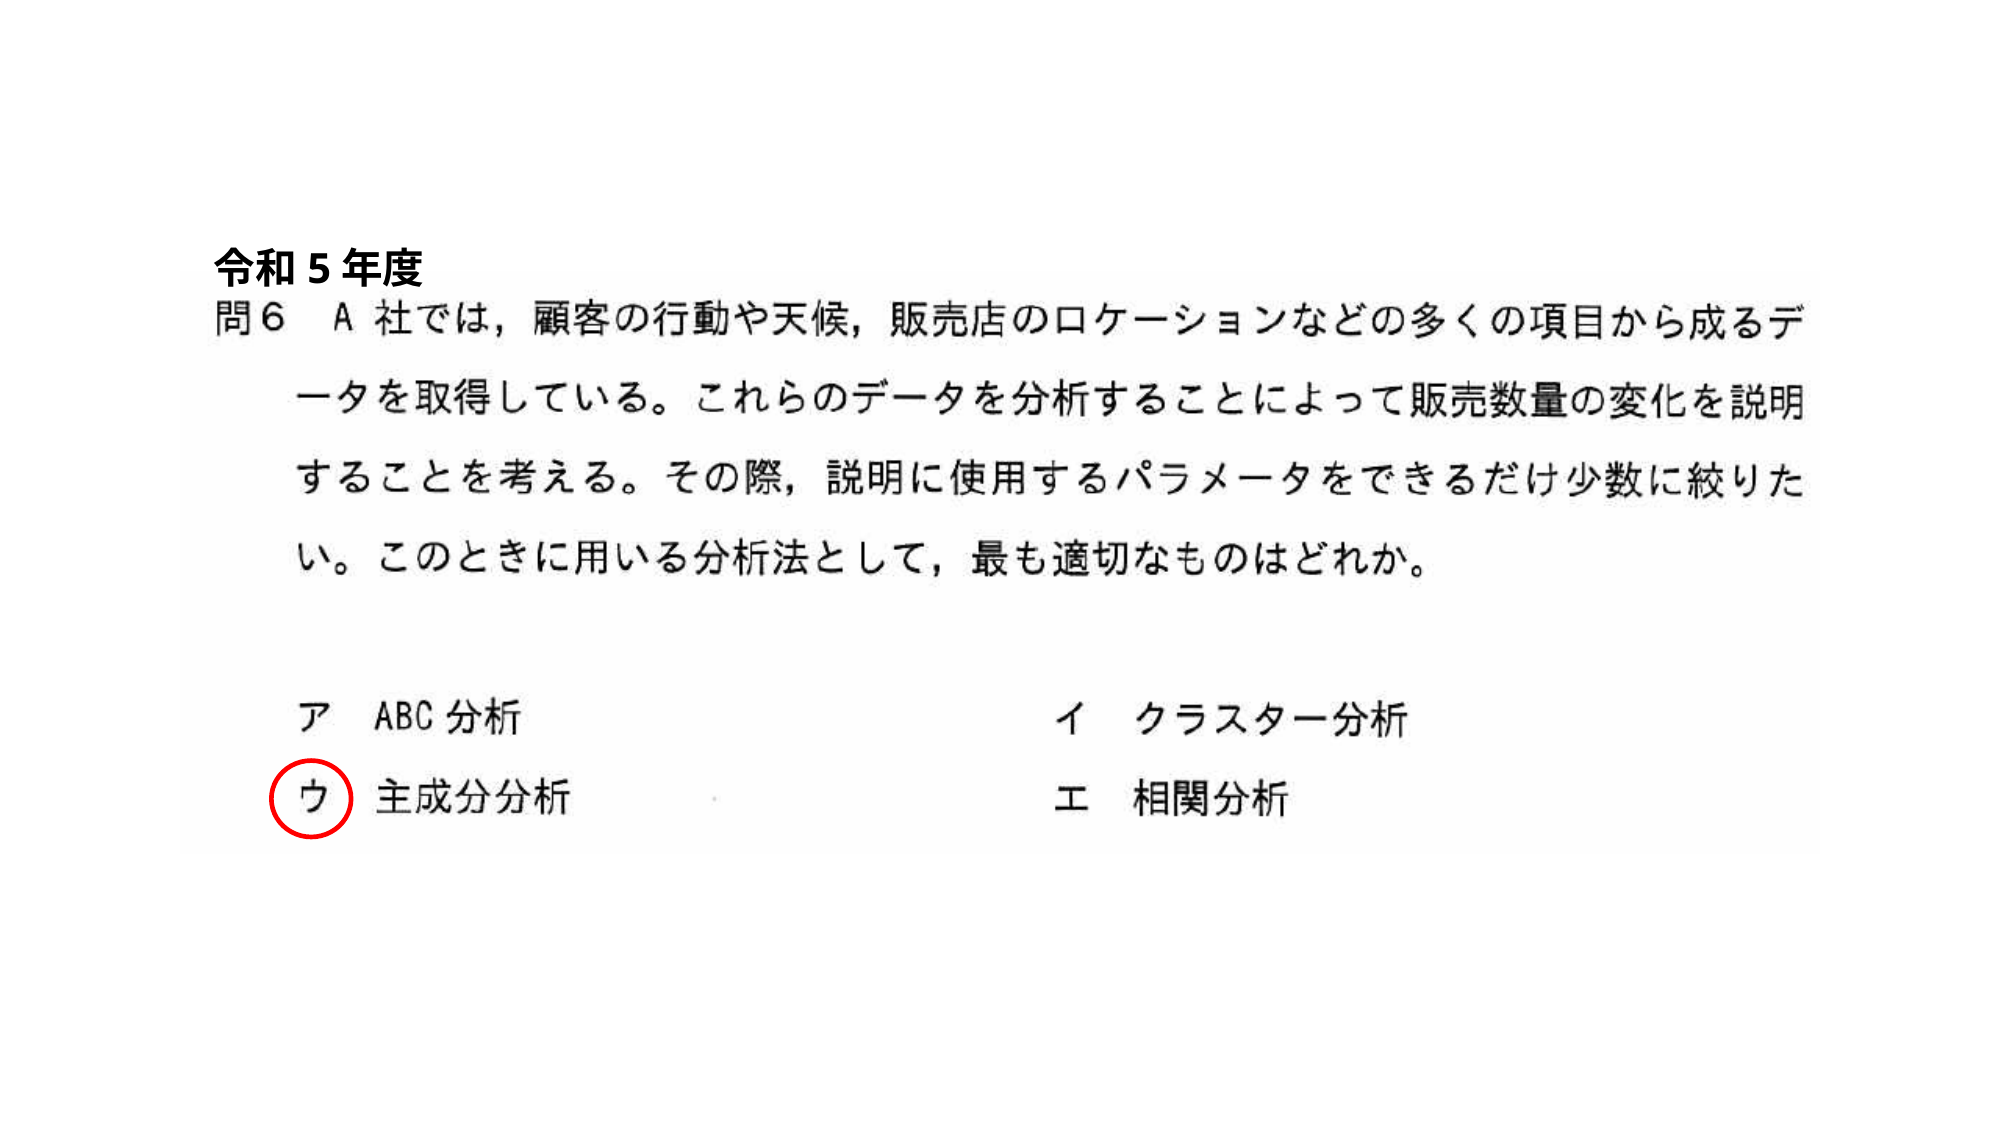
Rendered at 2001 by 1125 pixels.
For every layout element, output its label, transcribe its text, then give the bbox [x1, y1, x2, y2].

text_box 令和5年度 [199, 234, 612, 271]
picture [180, 271, 1820, 854]
